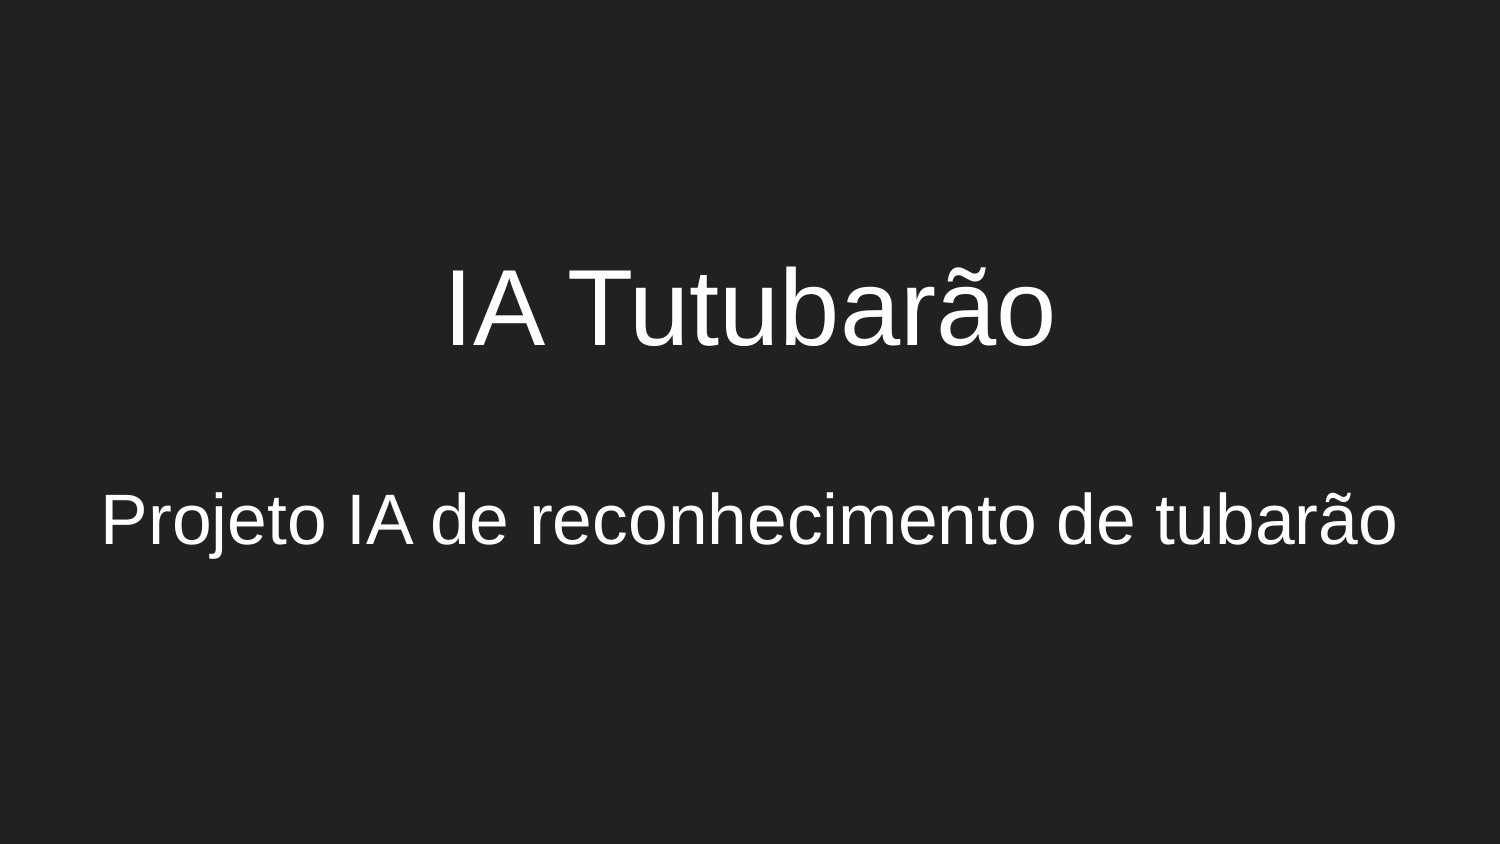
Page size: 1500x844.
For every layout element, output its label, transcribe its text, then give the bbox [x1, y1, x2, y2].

title IA Tutubarão [51, 219, 1449, 384]
subtitle Projeto IA de reconhecimento de tubarão [51, 464, 1449, 595]
